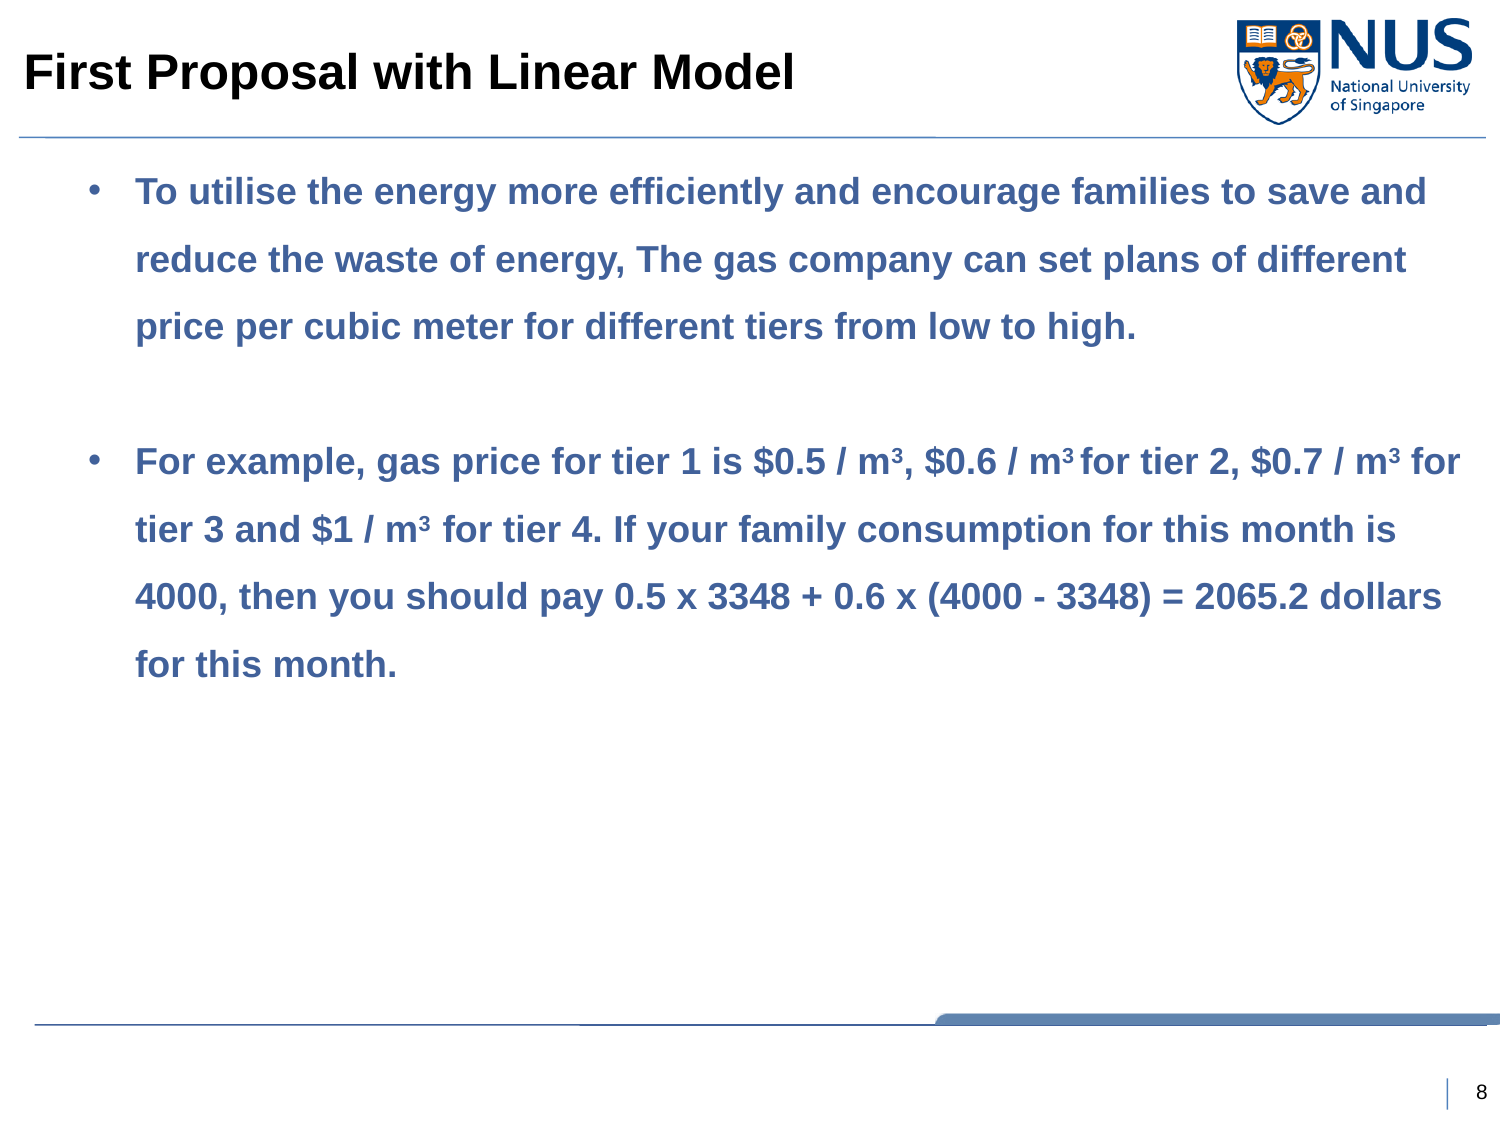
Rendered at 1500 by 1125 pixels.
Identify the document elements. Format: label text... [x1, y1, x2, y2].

text_box To utilise the energy more efficiently and encourage families to save and reduce the waste of energy, The gas company can set plans of different price per cubic meter for different tiers from low to high. For example, gas price for tier 1 is $0.5 / m3, $0.6 / m3 for tier 2, $0.7 / m3 for tier 3 and $1 / m3 for tier 4. If your family consumption for this month is 4000, then you should pay 0.5 x 3348 + 0.6 x (4000 - 3348) = 2065.2 dollars for this month. [0, 137, 1495, 693]
picture [1237, 18, 1472, 125]
title First Proposal with Linear Model [23, 35, 963, 103]
